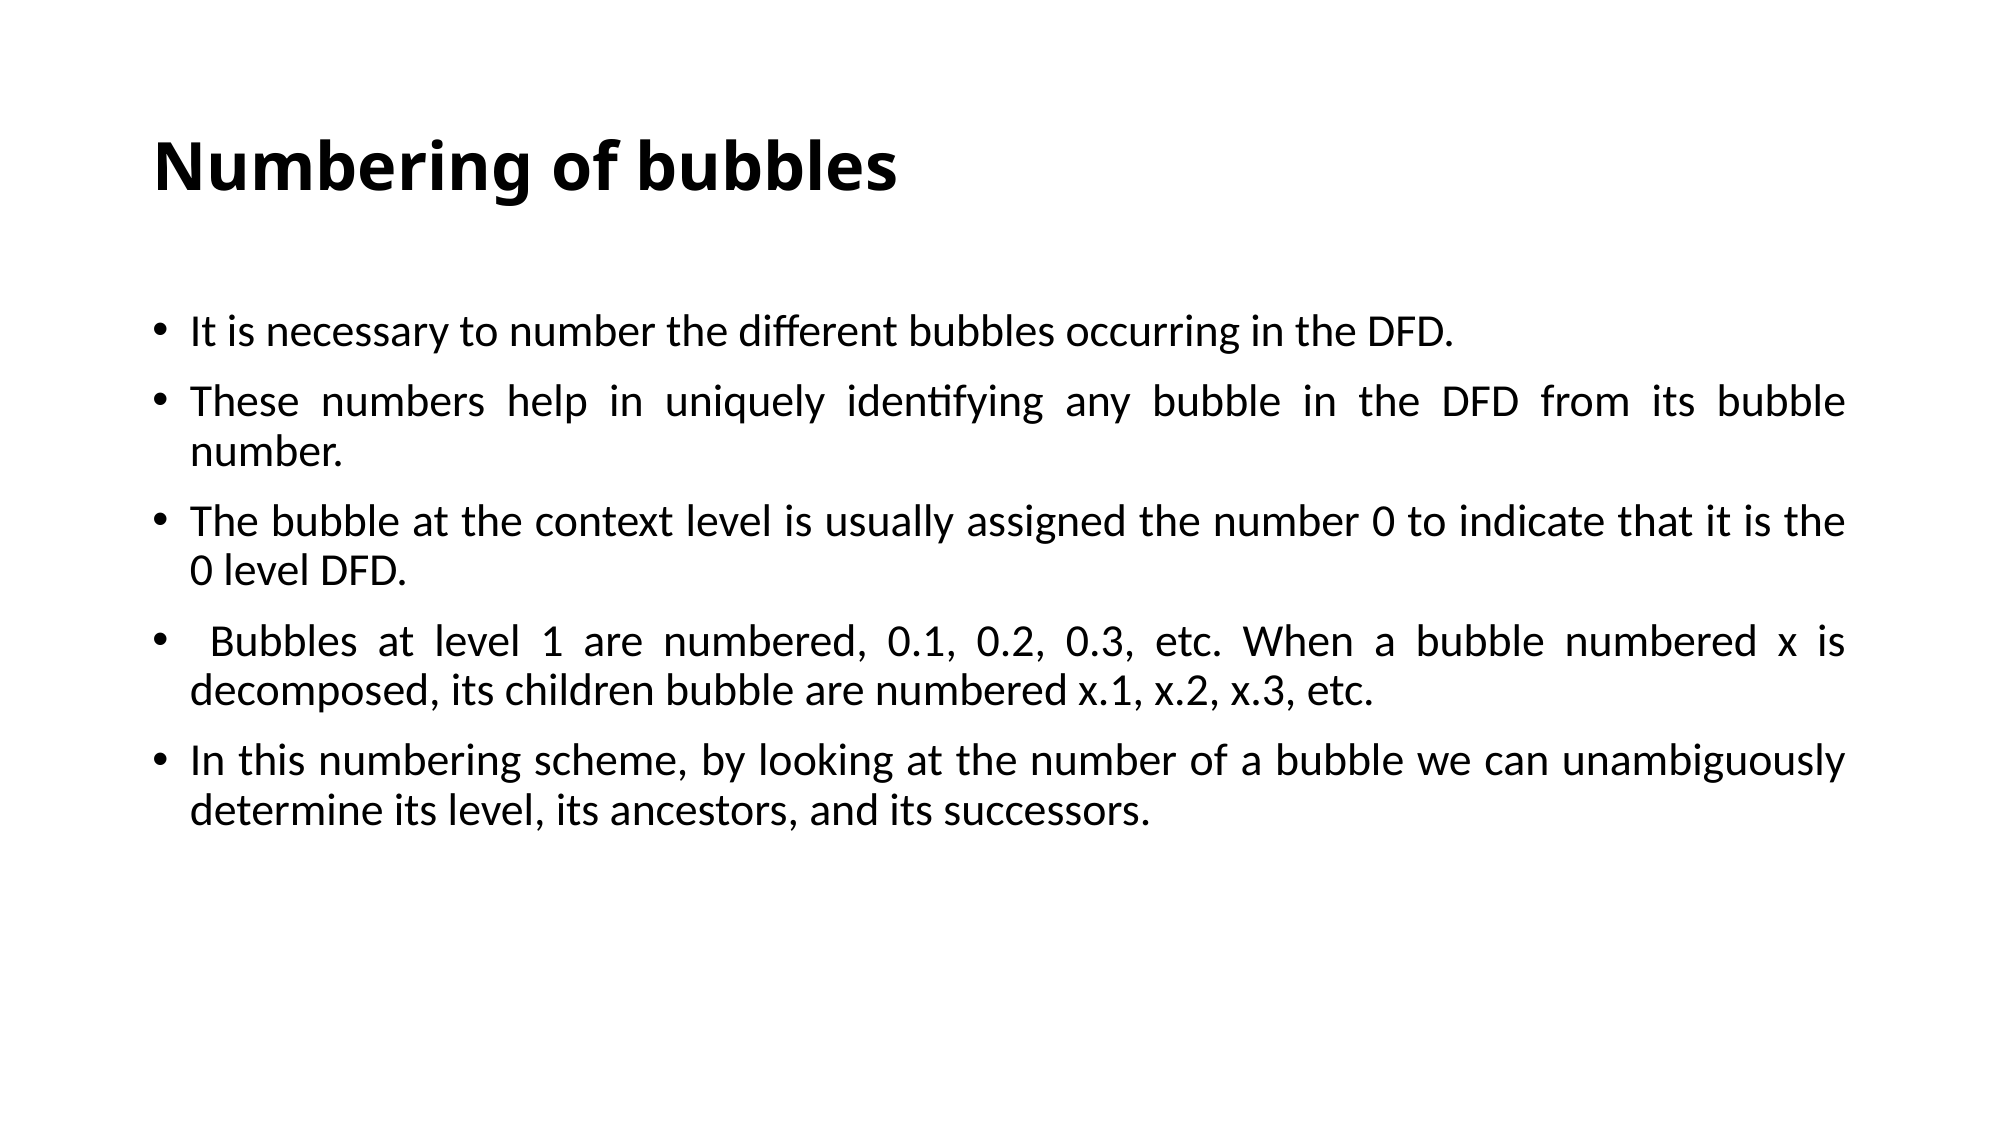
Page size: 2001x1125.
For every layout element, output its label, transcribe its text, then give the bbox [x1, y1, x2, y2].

list It is necessary to number the different bubbles occurring in the DFD. These numbers help in uniquely identifying any bubble in the DFD from its bubble number. The bubble at the context level is usually assigned the number 0 to indicate that it is the 0 level DFD. Bubbles at level 1 are numbered, 0.1, 0.2, 0.3, etc. When a bubble numbered x is decomposed, its children bubble are numbered x.1, x.2, x.3, etc. In this numbering scheme, by looking at the number of a bubble we can unambiguously determine its level, its ancestors, and its successors. [137, 299, 1863, 1014]
title Numbering of bubbles [137, 59, 1863, 278]
